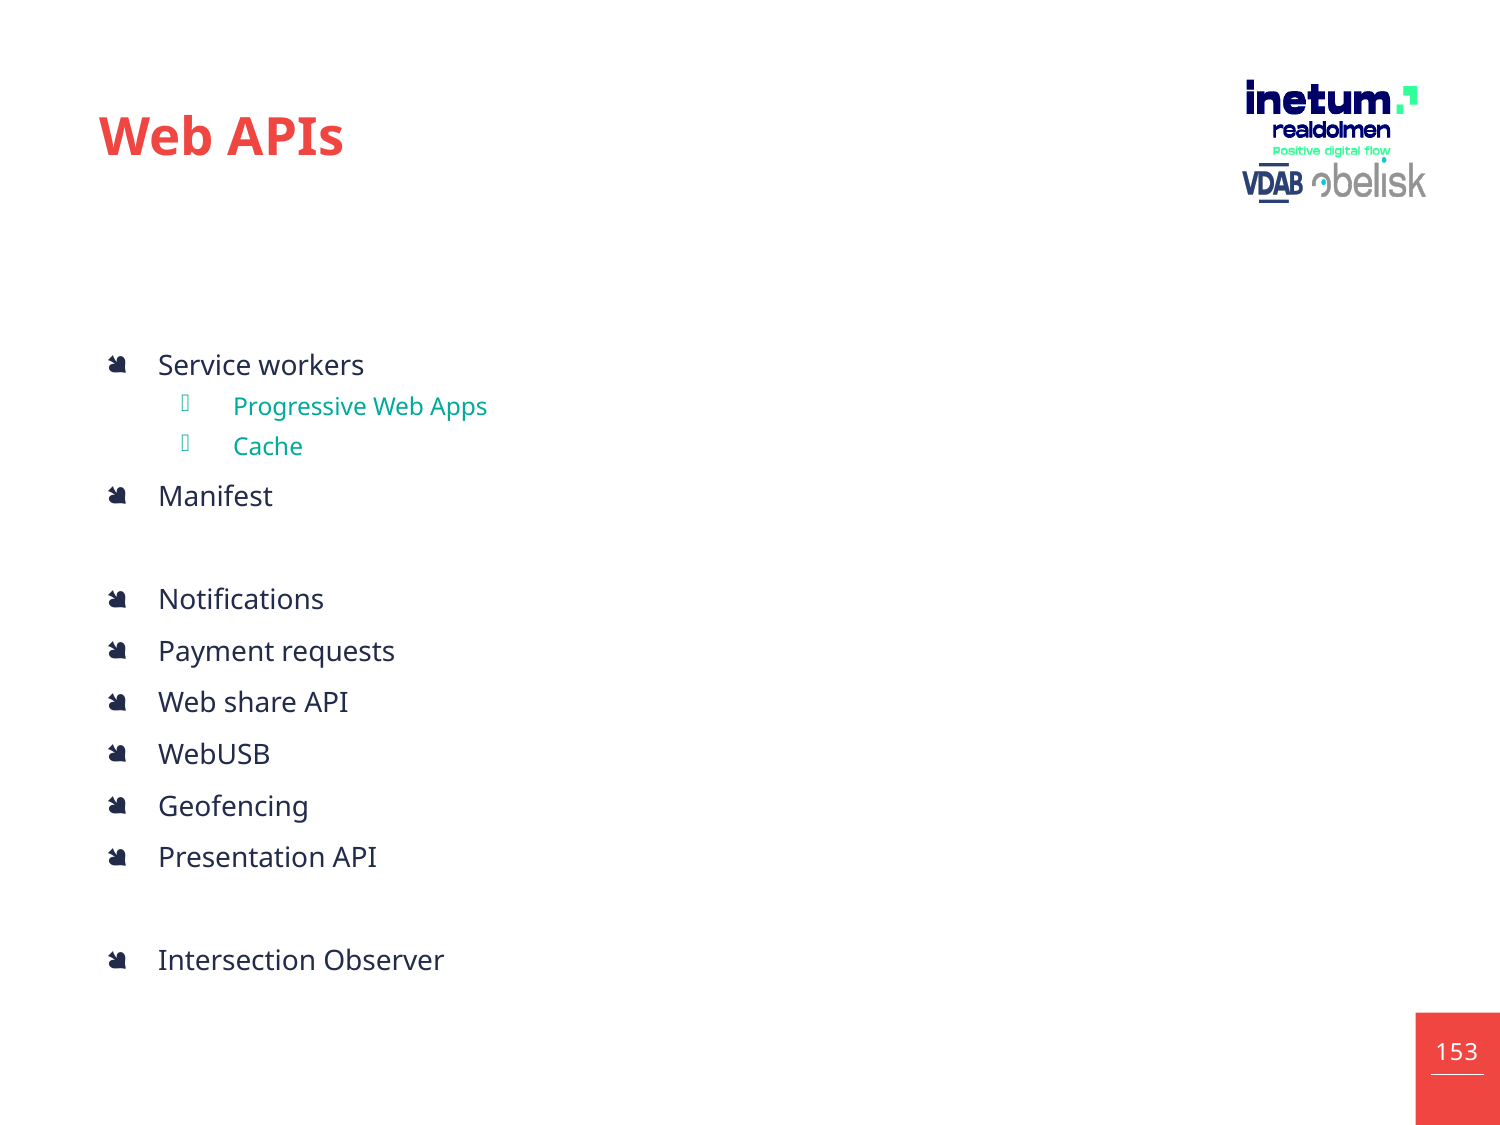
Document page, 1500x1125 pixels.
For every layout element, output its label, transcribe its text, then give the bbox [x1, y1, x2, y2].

list Service workers Progressive Web Apps Cache Manifest Notifications Payment requests Web share API WebUSB Geofencing Presentation API Intersection Observer [83, 326, 1400, 534]
picture [1233, 52, 1431, 203]
text_box [88, 465, 747, 898]
title Web APIs [83, 114, 1229, 181]
